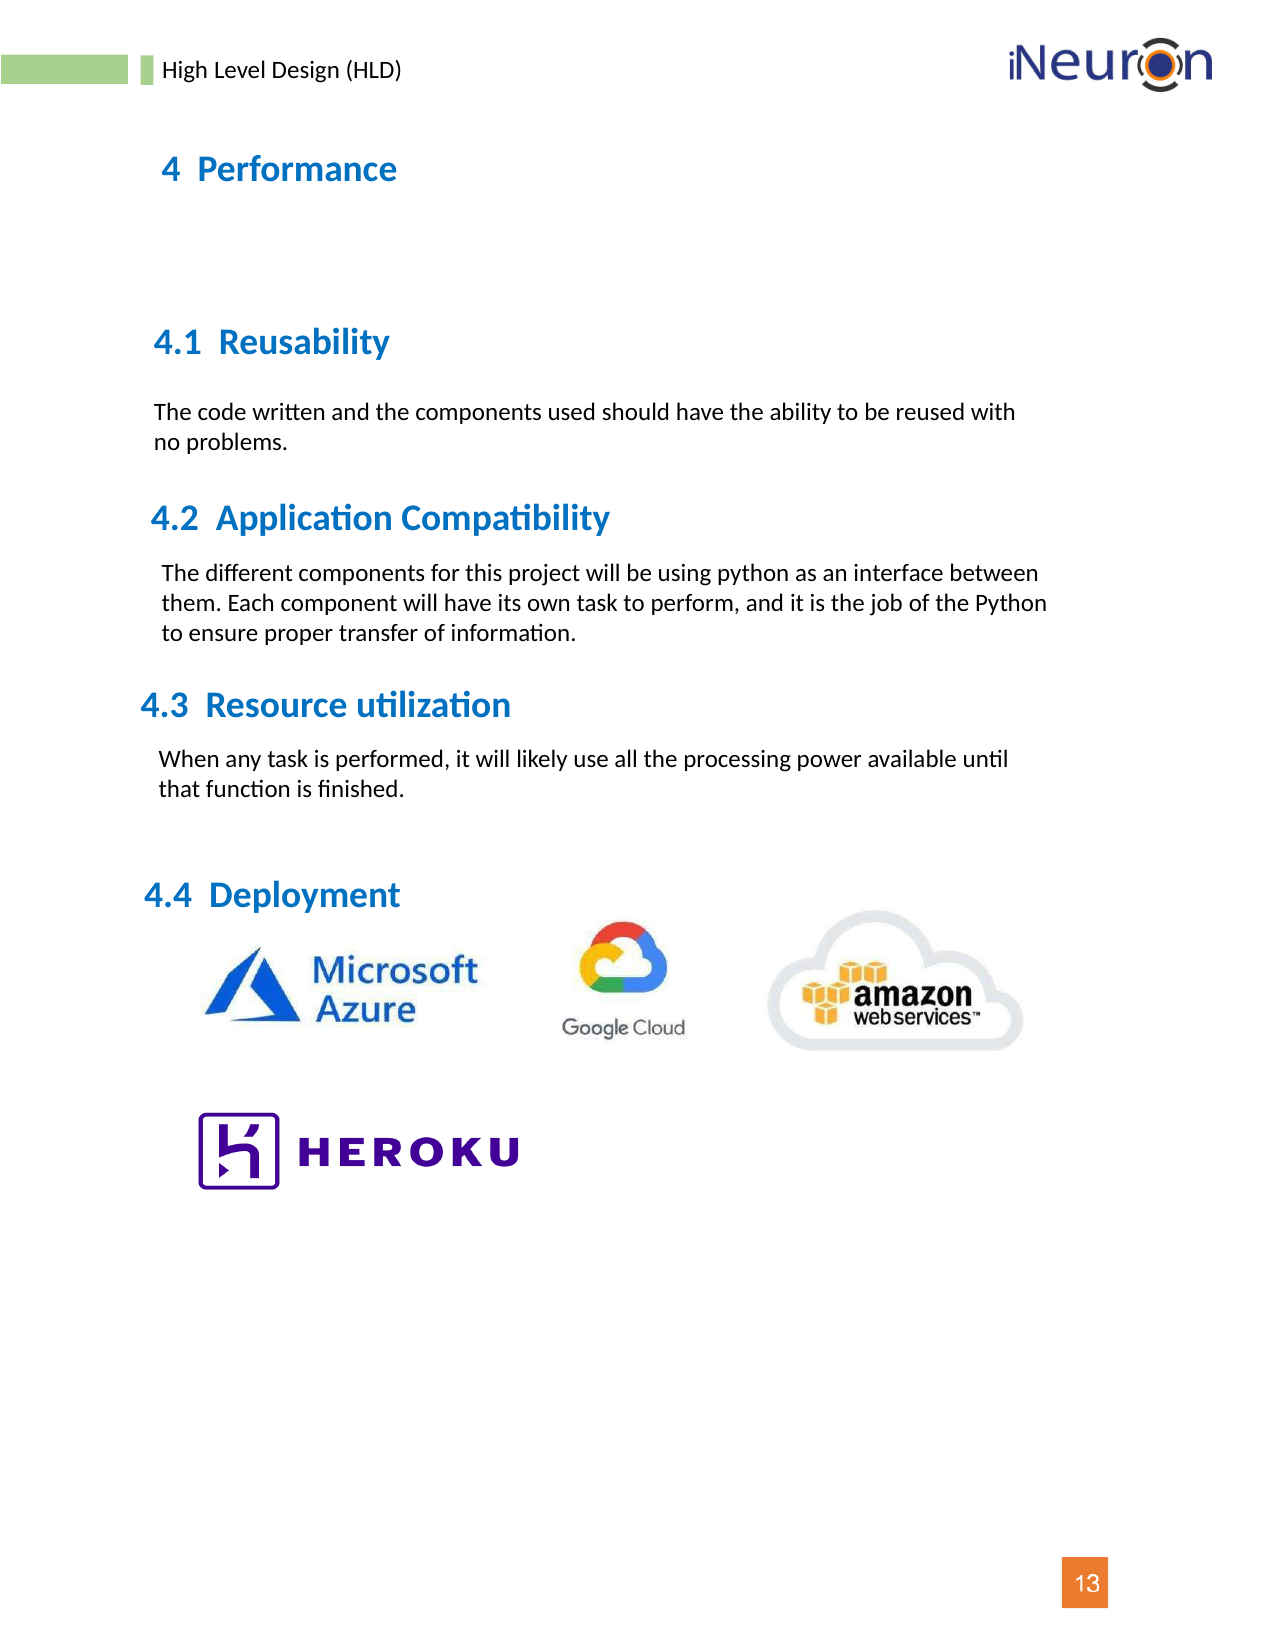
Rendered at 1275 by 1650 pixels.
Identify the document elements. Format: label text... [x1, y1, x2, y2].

text_box The different components for this project will be using python as an interface between them. Each component will have its own task to perform, and it is the job of the Python to ensure proper transfer of information. [146, 549, 1066, 654]
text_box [1076, 1574, 1099, 1592]
text_box 4.4 Deployment [129, 862, 666, 923]
picture [1008, 37, 1212, 92]
text_box 4.3 Resource utilization [125, 672, 611, 733]
text_box [1, 54, 128, 84]
picture [231, 62, 284, 80]
text_box [140, 55, 147, 85]
text_box High Level Design (HLD) [147, 46, 503, 122]
picture [201, 907, 1025, 1053]
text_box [178, 62, 223, 85]
picture [292, 62, 361, 85]
text_box 4 Performance [146, 136, 573, 196]
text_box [369, 62, 429, 85]
text_box The code written and the components used should have the ability to be reused with no problems. [139, 387, 1060, 463]
text_box 4.2 Application Compatibility [136, 485, 700, 546]
picture [158, 1078, 563, 1224]
text_box 4.1 Reusability [139, 310, 488, 370]
text_box [1061, 1557, 1109, 1609]
text_box When any task is performed, it will likely use all the processing power available until that function is finished. [143, 735, 1060, 810]
